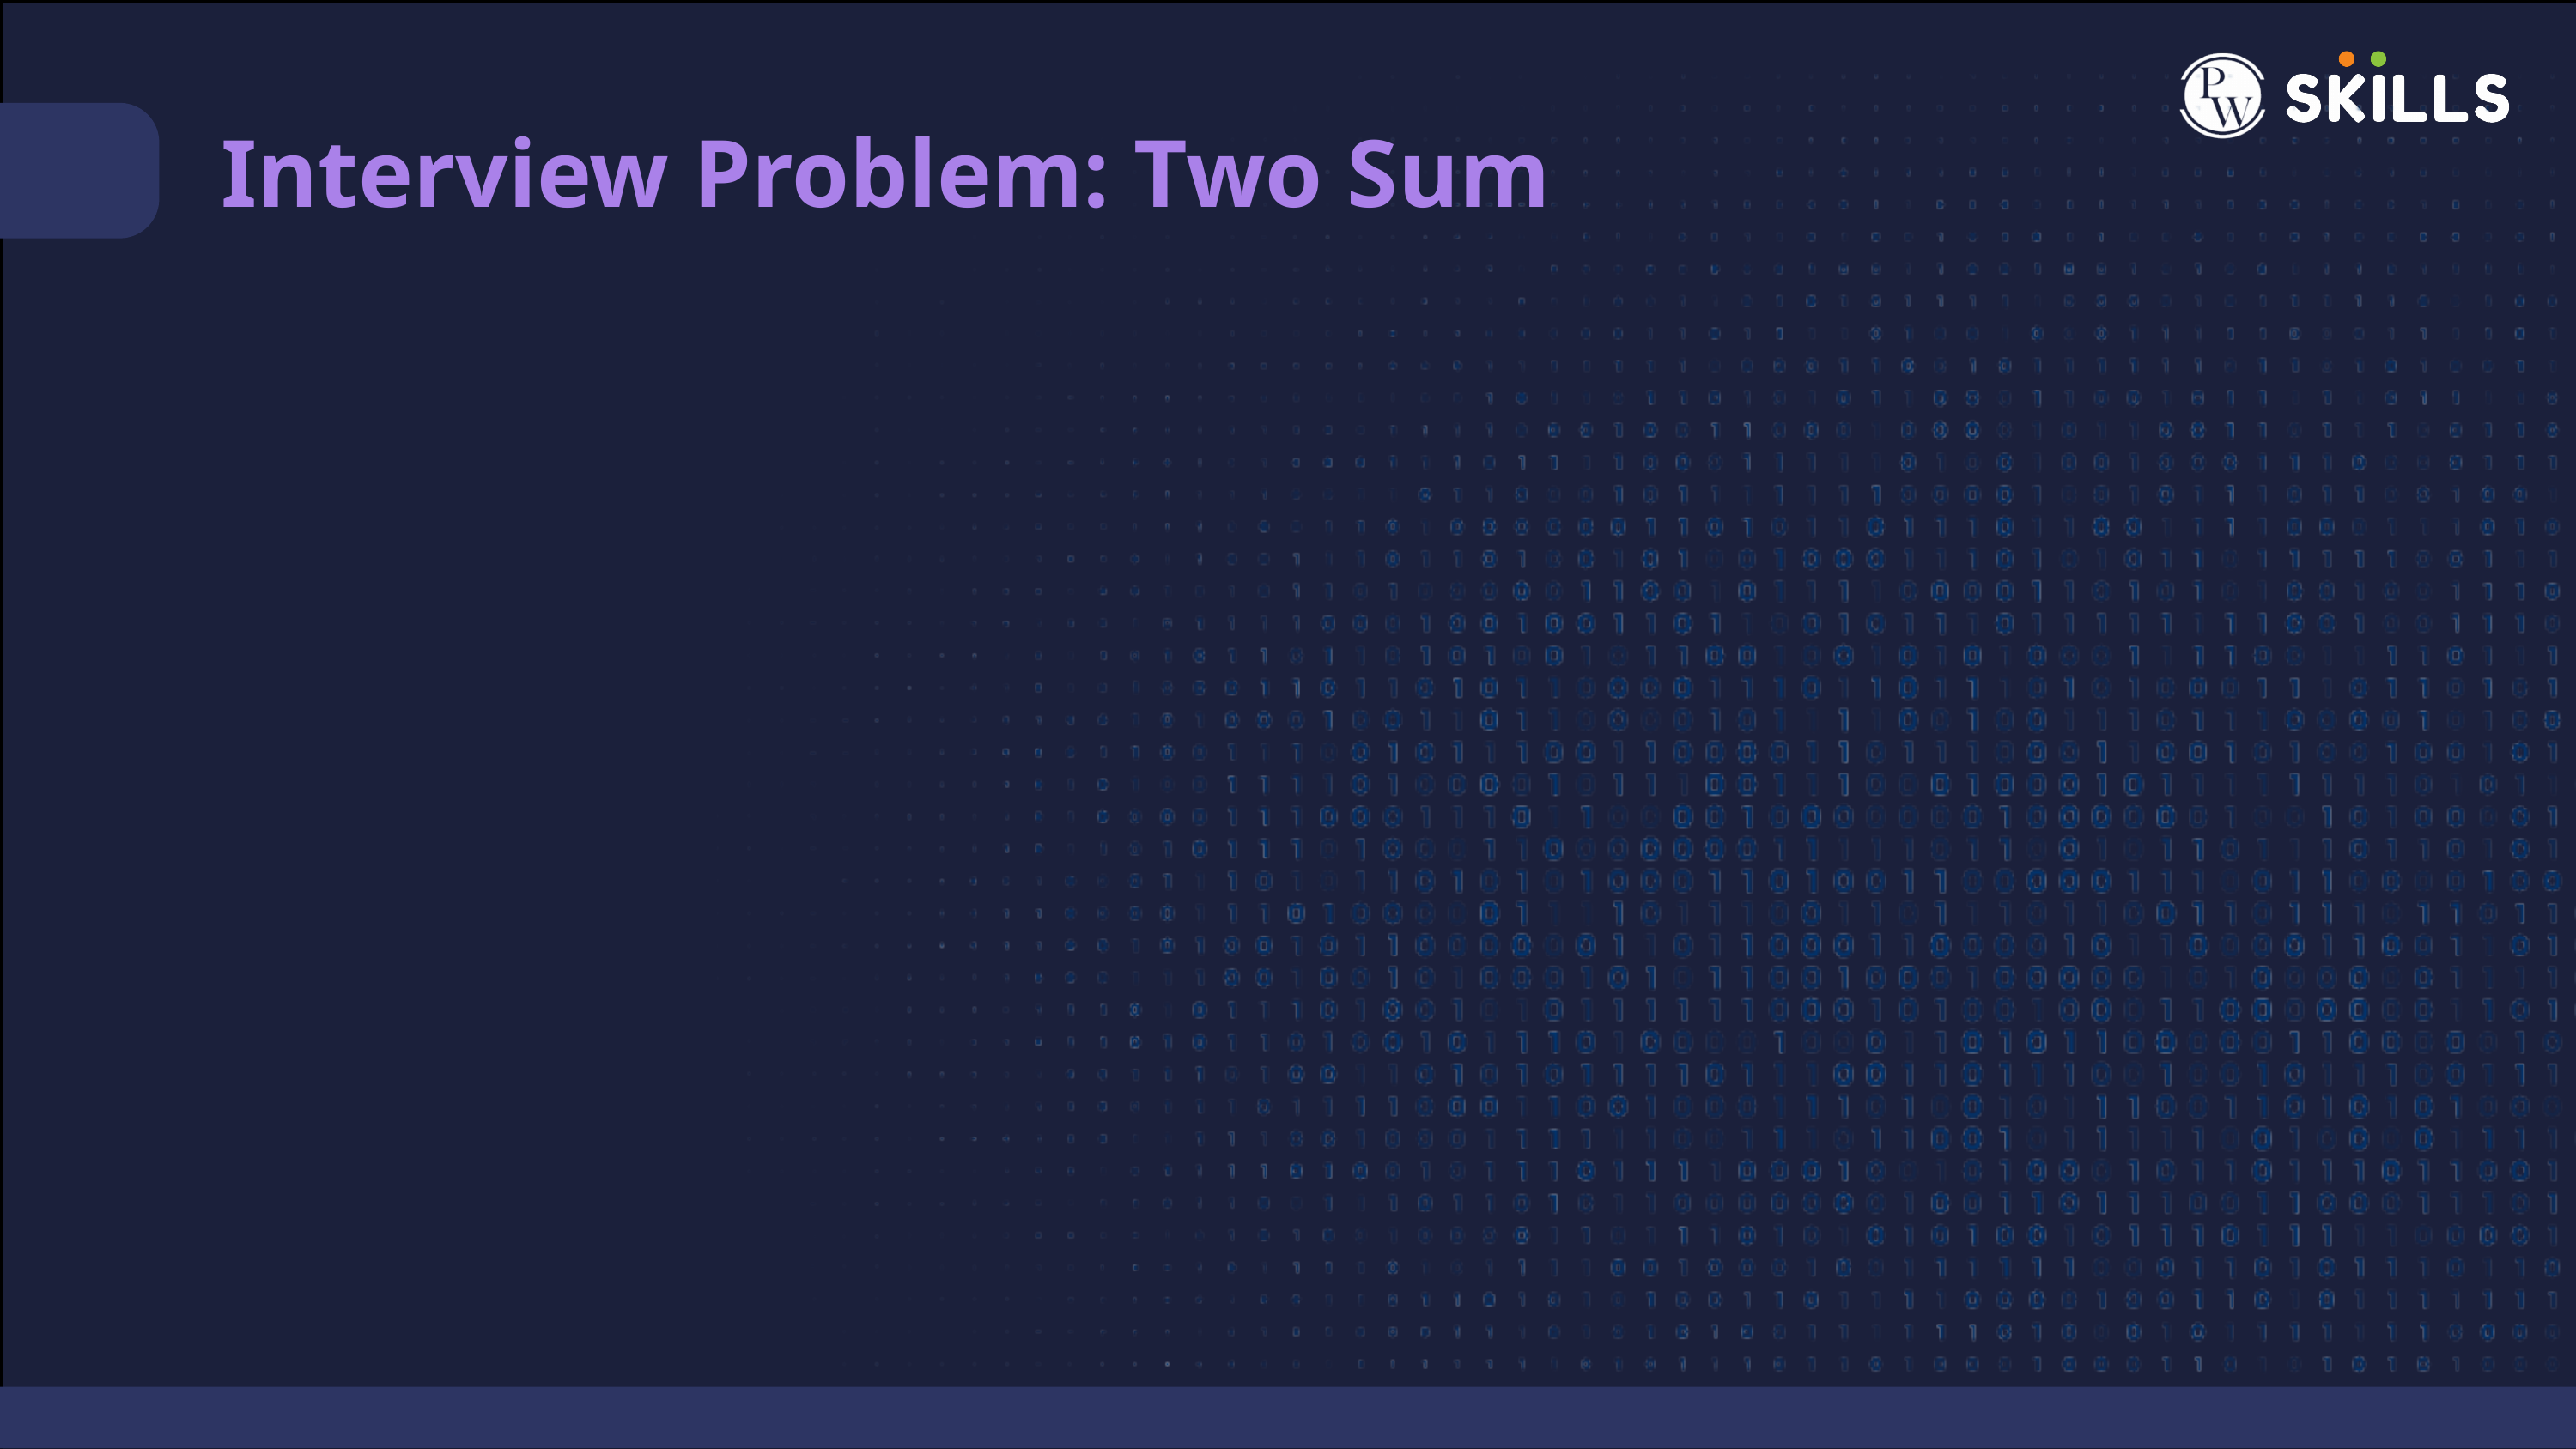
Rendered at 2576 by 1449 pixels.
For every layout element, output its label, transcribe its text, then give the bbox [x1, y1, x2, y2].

text_box Interview Problem: Two Sum [221, 114, 2171, 227]
picture [716, 0, 2576, 1375]
